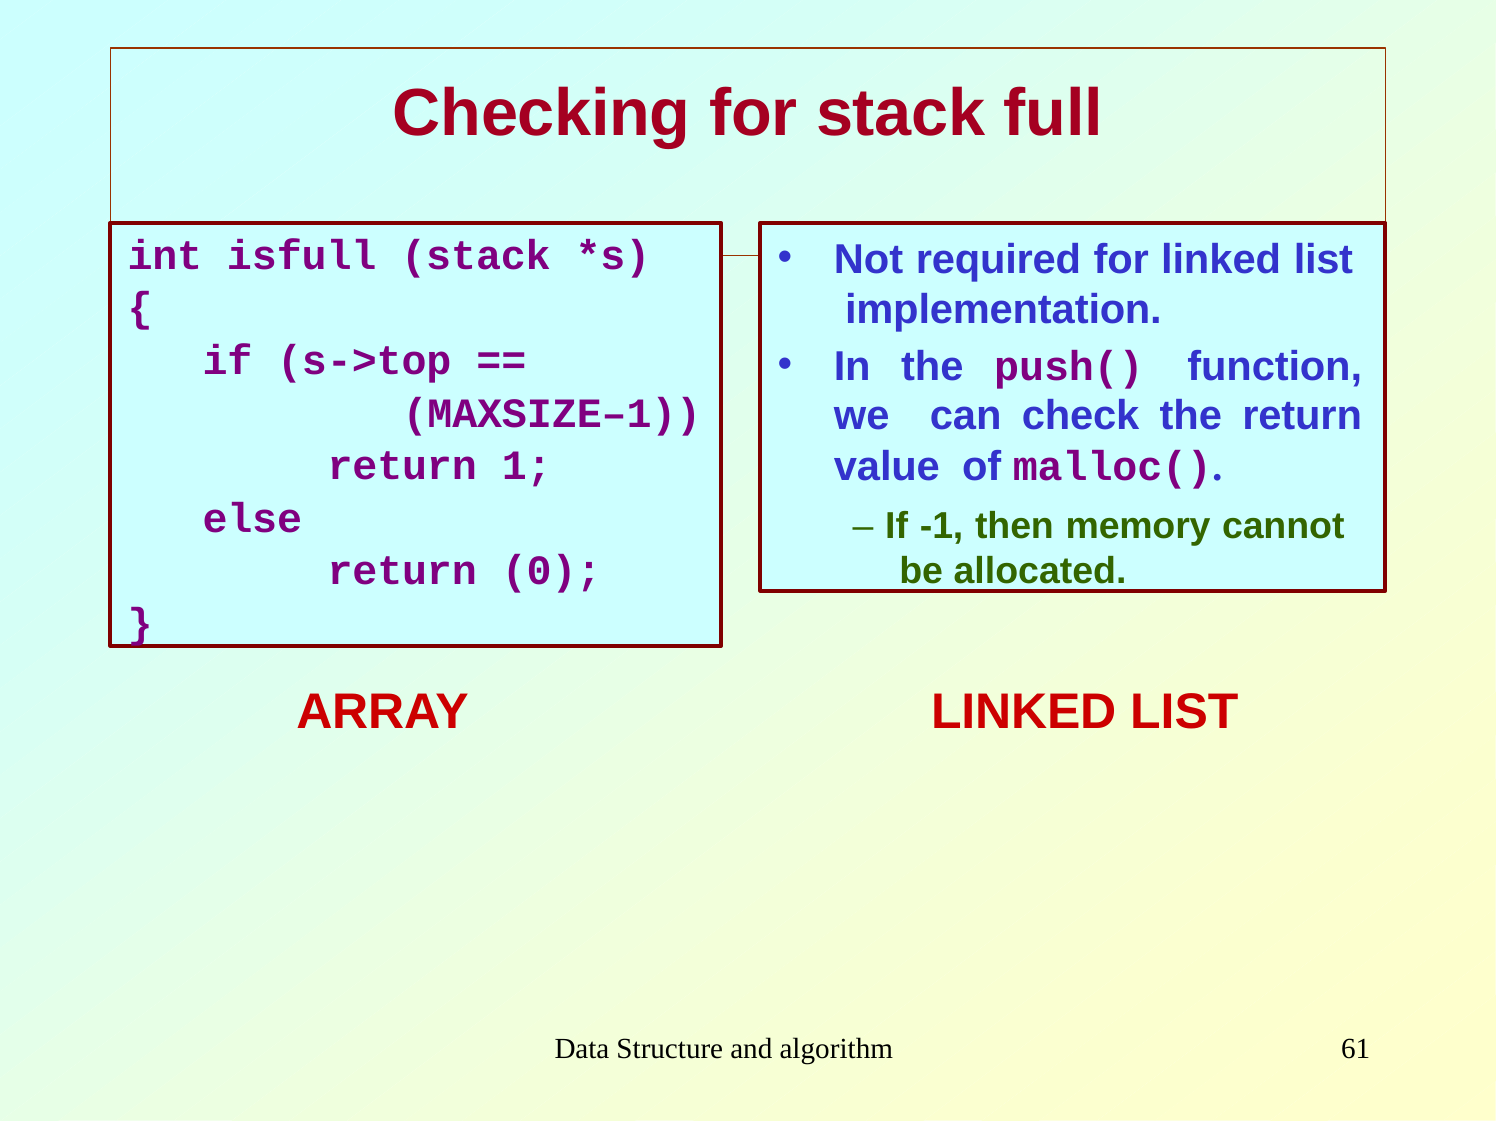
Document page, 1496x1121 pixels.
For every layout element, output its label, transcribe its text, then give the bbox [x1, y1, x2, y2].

title Checking for stack full [110, 47, 1386, 256]
text_box ARRAY [294, 676, 477, 739]
slide_number Data Structure and algorithm [552, 1030, 943, 1121]
text_box int isfull (stack *s) { if (s->top == (MAXSIZE–1)) return 1; else return (0); } [110, 222, 721, 646]
text_box Not required for linked list implementation. In the push() function, we can check the return value of malloc(). – If -1, then memory cannot be allocated. [760, 222, 1386, 591]
text_box LINKED LIST [928, 676, 1242, 739]
slide_number 61 [1334, 1030, 1377, 1121]
